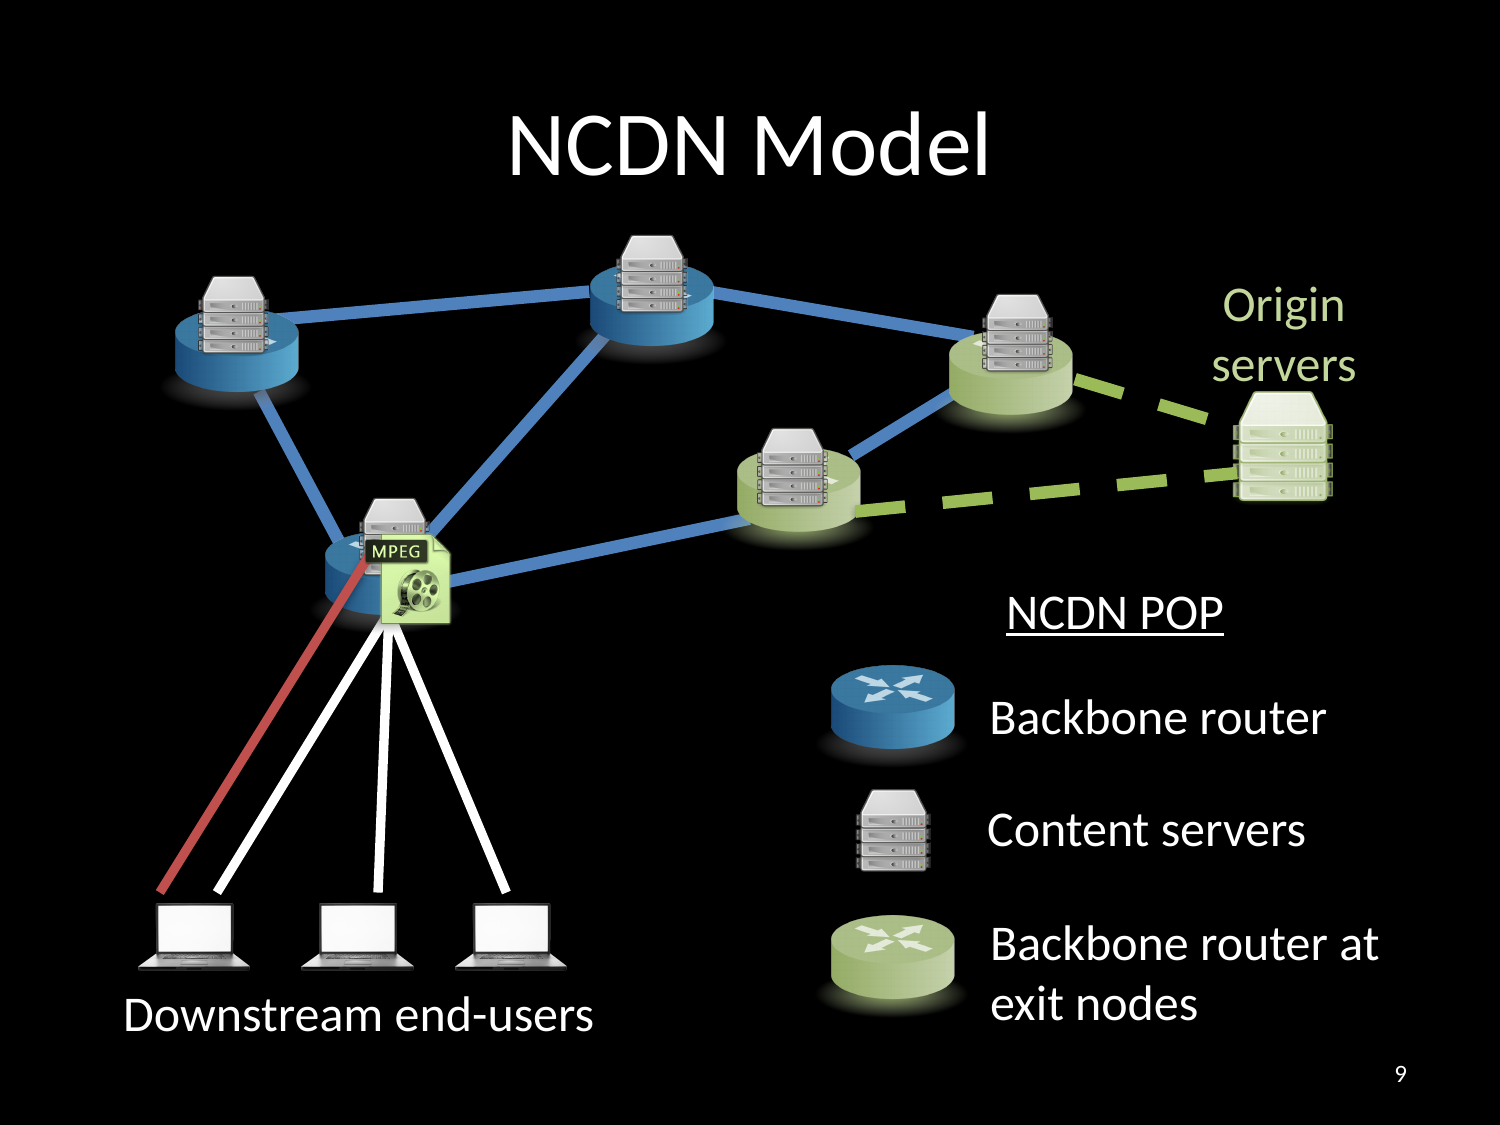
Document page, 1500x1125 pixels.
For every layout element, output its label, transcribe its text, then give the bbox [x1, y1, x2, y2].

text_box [1092, 378, 1238, 429]
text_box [258, 391, 340, 539]
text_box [468, 518, 750, 584]
picture [932, 291, 1087, 434]
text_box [388, 611, 507, 893]
picture [720, 425, 876, 551]
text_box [855, 472, 1238, 512]
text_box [850, 391, 957, 456]
picture [573, 232, 729, 365]
picture [452, 901, 570, 973]
title NCDN Model [75, 45, 1425, 233]
picture [308, 494, 463, 635]
text_box Origin servers [1158, 264, 1411, 400]
picture [1217, 387, 1349, 519]
text_box Content servers [972, 789, 1365, 864]
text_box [732, 291, 970, 338]
picture [299, 901, 416, 973]
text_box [422, 333, 607, 542]
picture [814, 665, 970, 769]
picture [814, 915, 970, 1019]
picture [843, 785, 943, 885]
text_box Backbone router at exit nodes [975, 903, 1395, 1038]
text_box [159, 540, 379, 893]
text_box 9 [1072, 1042, 1422, 1103]
text_box Backbone router [974, 677, 1343, 753]
text_box NCDN POP [955, 571, 1275, 647]
text_box Downstream end-users [86, 973, 631, 1049]
picture [158, 273, 314, 411]
picture [135, 901, 253, 973]
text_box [285, 291, 568, 320]
